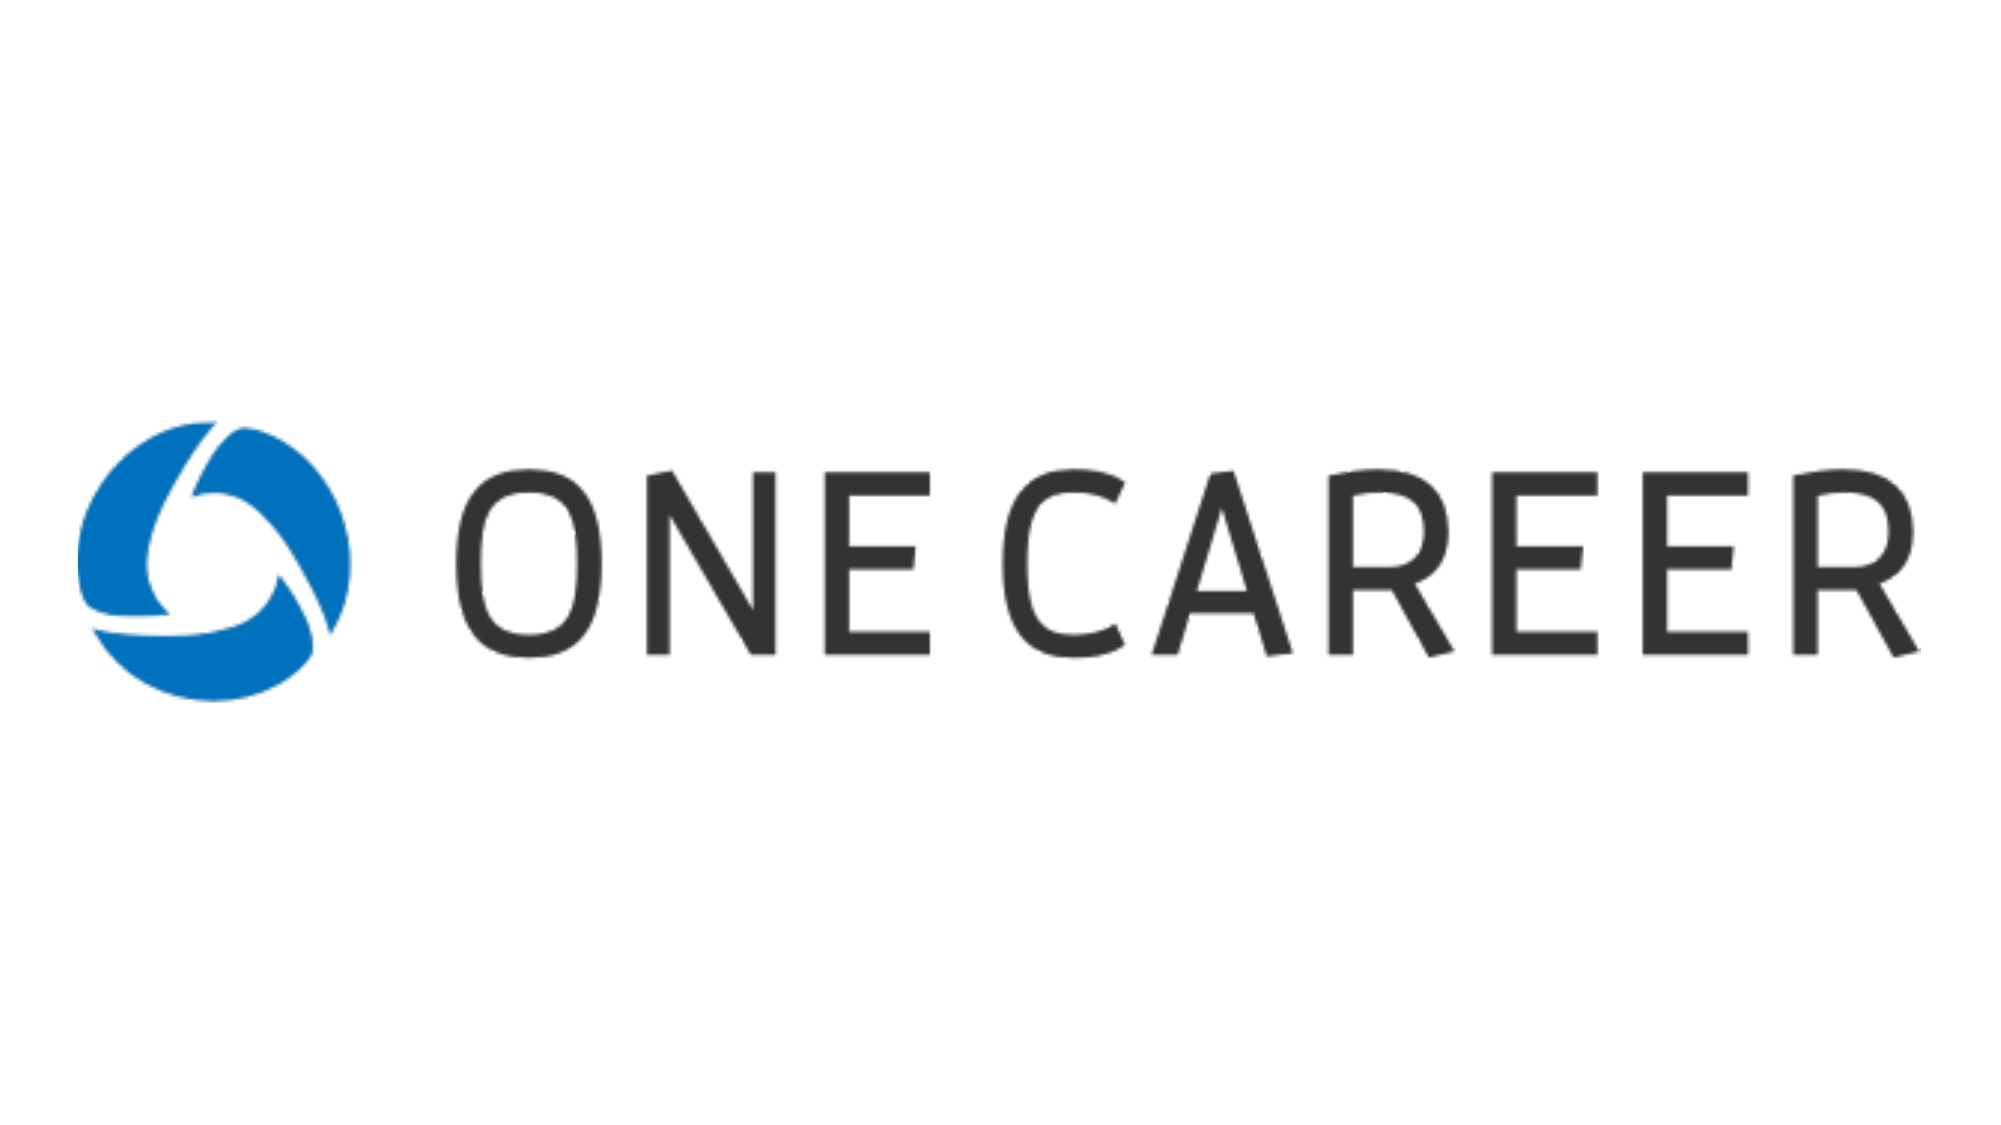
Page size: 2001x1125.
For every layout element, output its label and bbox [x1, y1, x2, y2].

picture [78, 419, 1921, 706]
